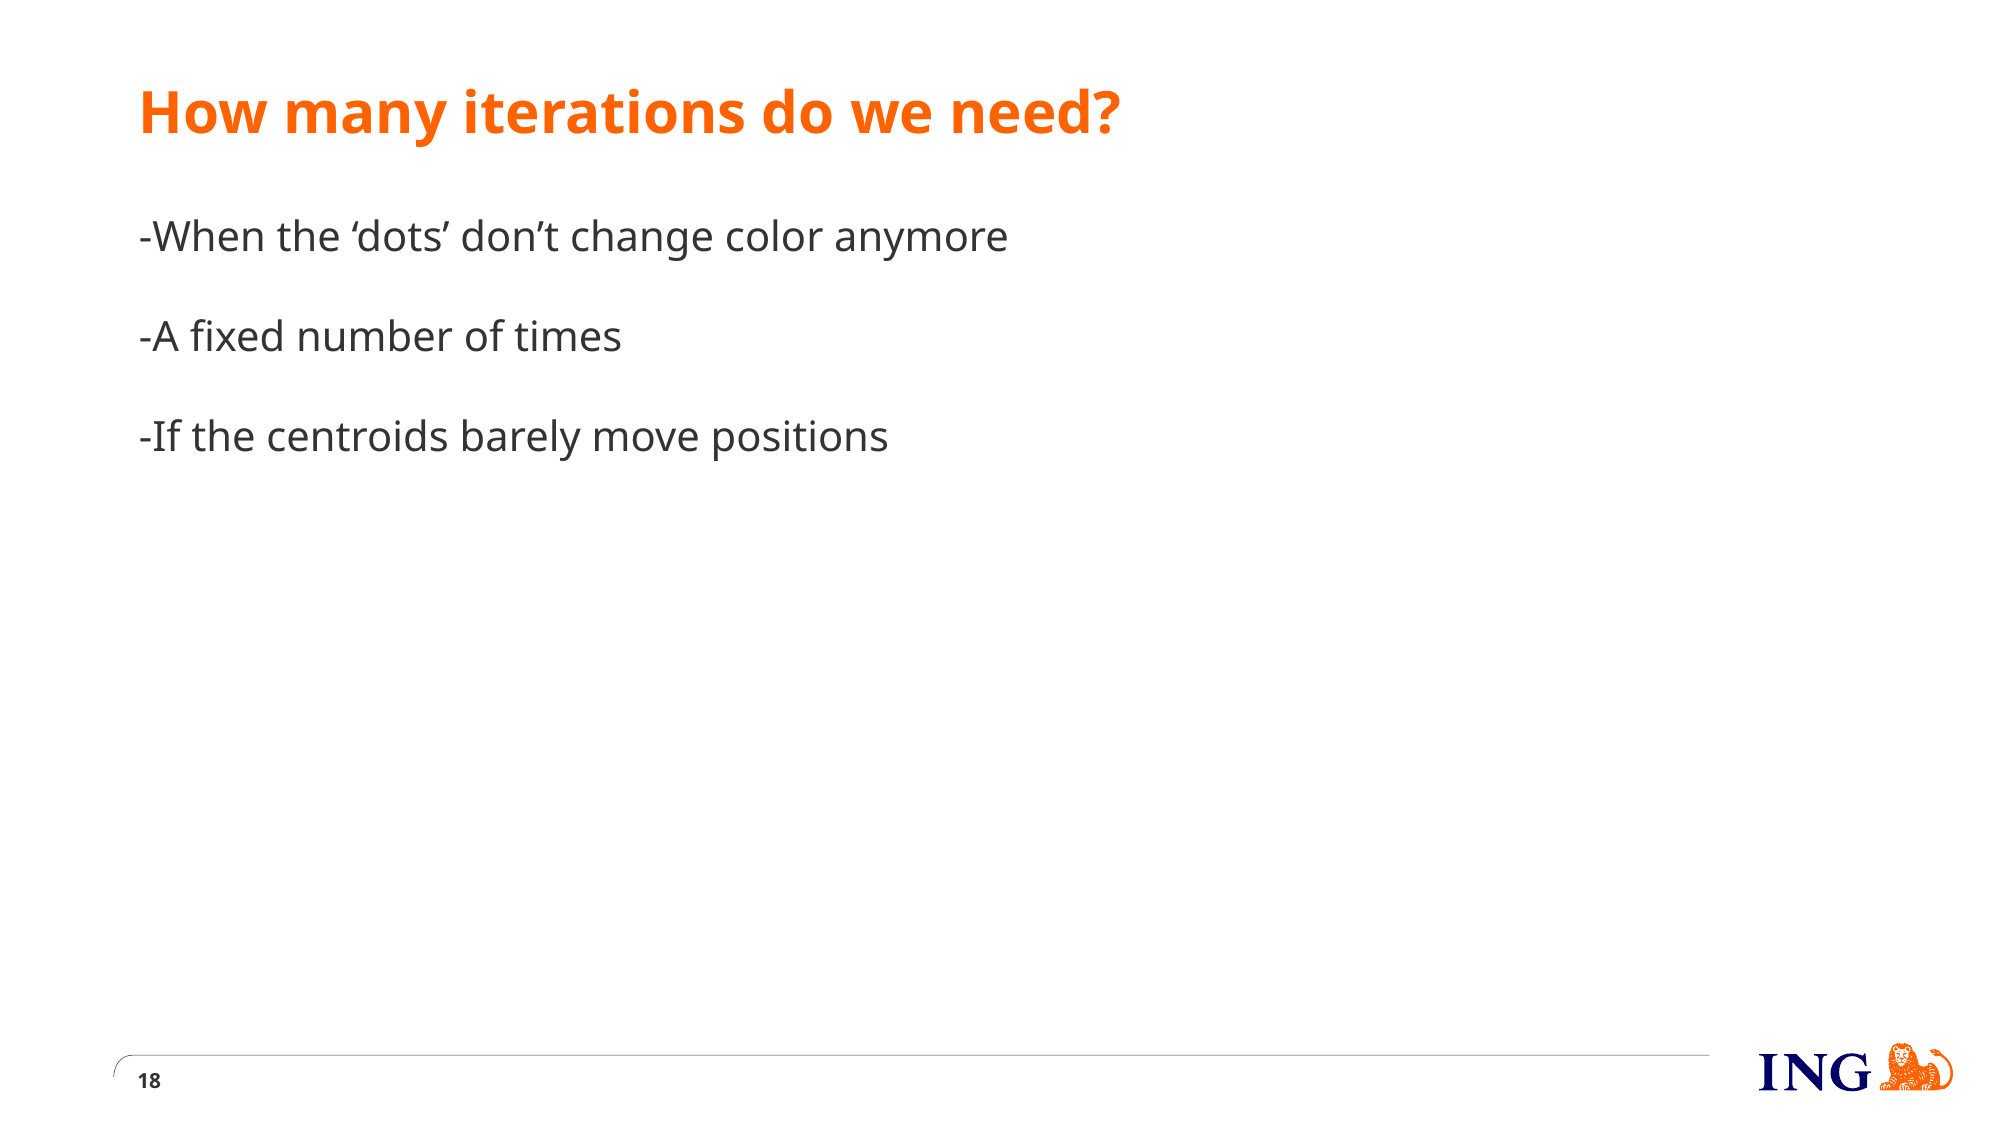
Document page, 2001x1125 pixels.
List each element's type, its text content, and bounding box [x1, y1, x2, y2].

slide_number 18 [137, 1065, 219, 1097]
title How many iterations do we need? [138, 46, 1860, 187]
list -When the ‘dots’ don’t change color anymore -A fixed number of times -If the centroids barely move positions [138, 209, 1860, 1018]
